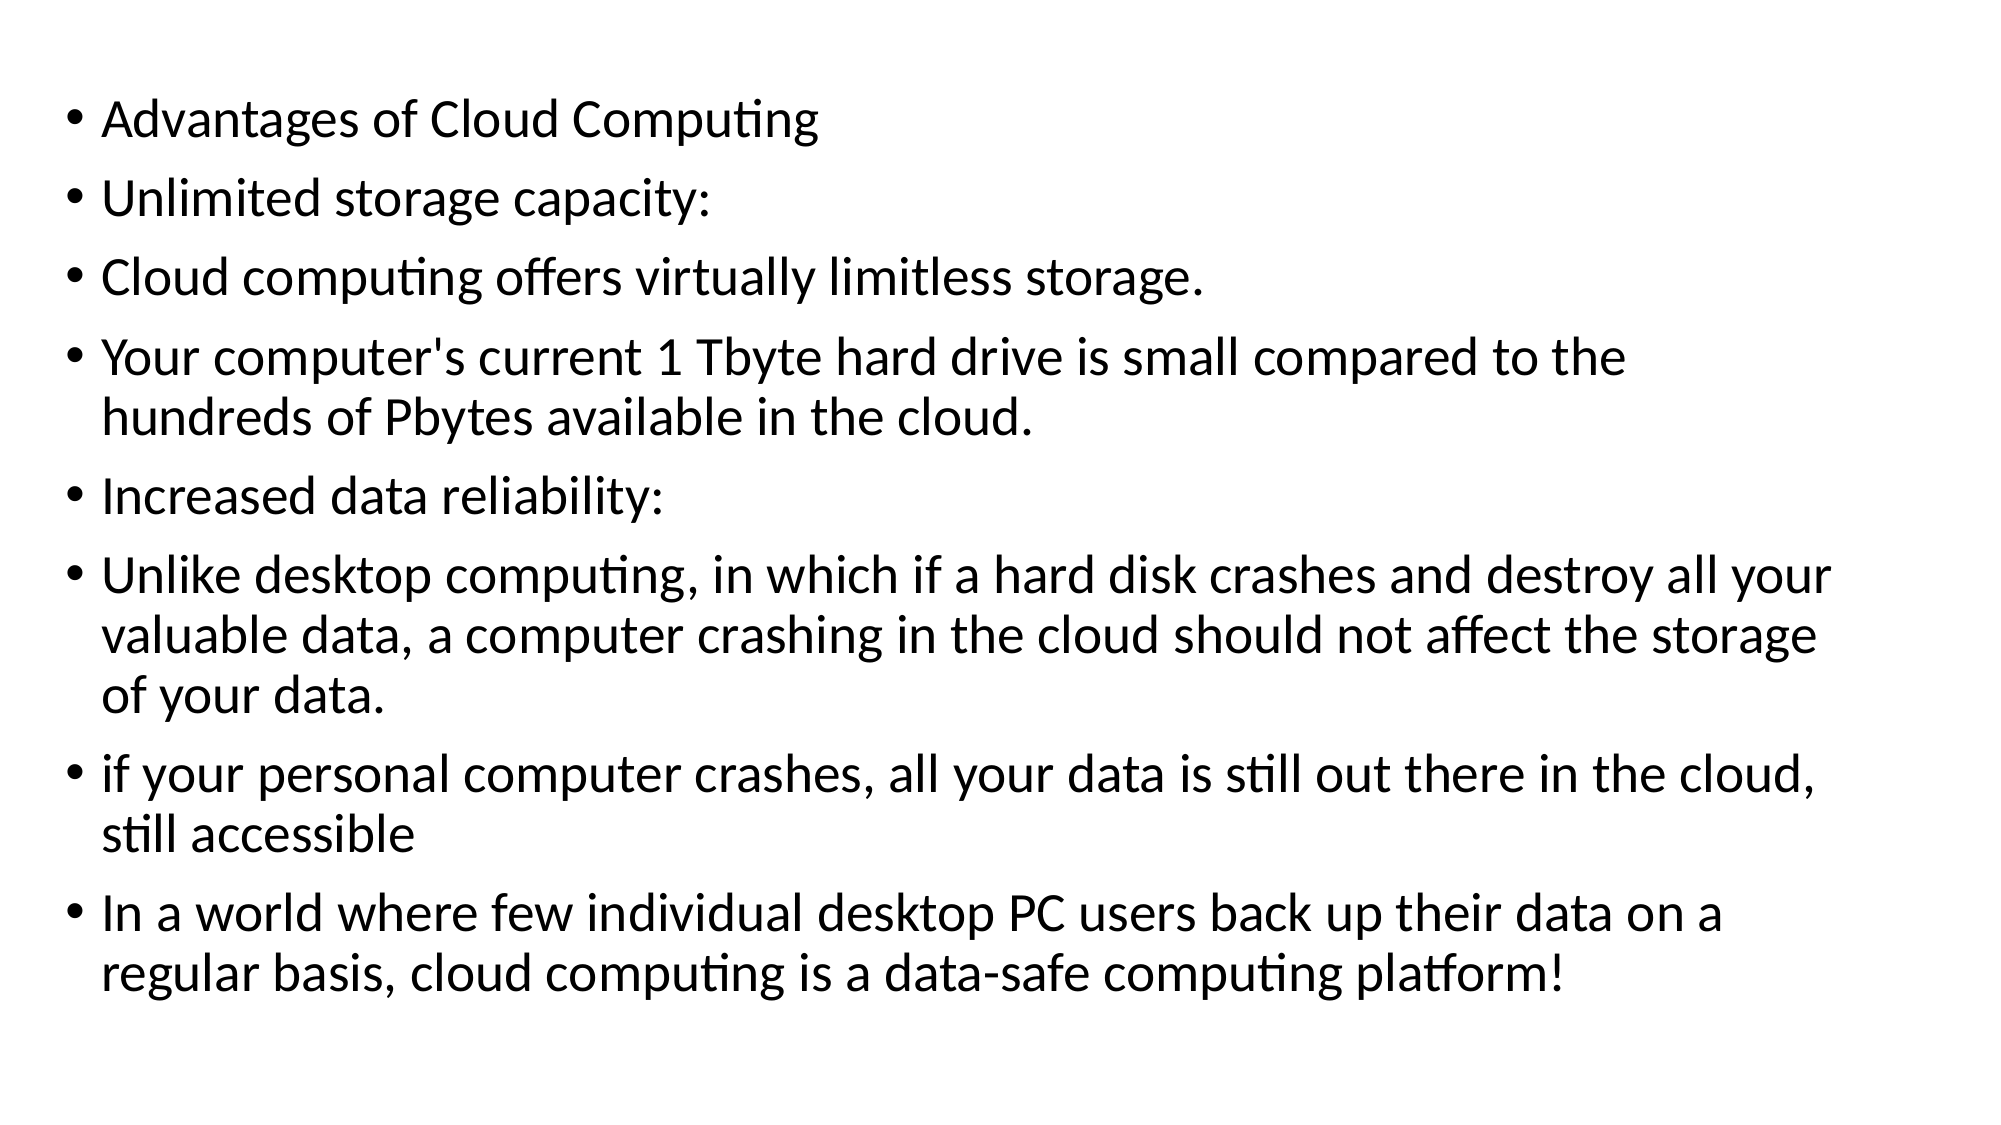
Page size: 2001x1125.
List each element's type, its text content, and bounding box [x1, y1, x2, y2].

list Advantages of Cloud Computing Unlimited storage capacity: Cloud computing offers virtually limitless storage. Your computer's current 1 Tbyte hard drive is small compared to the hundreds of Pbytes available in the cloud. Increased data reliability: Unlike desktop computing, in which if a hard disk crashes and destroy all your valuable data, a computer crashing in the cloud should not affect the storage of your data. if your personal computer crashes, all your data is still out there in the cloud, still accessible In a world where few individual desktop PC users back up their data on a regular basis, cloud computing is a data-safe computing platform! [50, 81, 1863, 1014]
